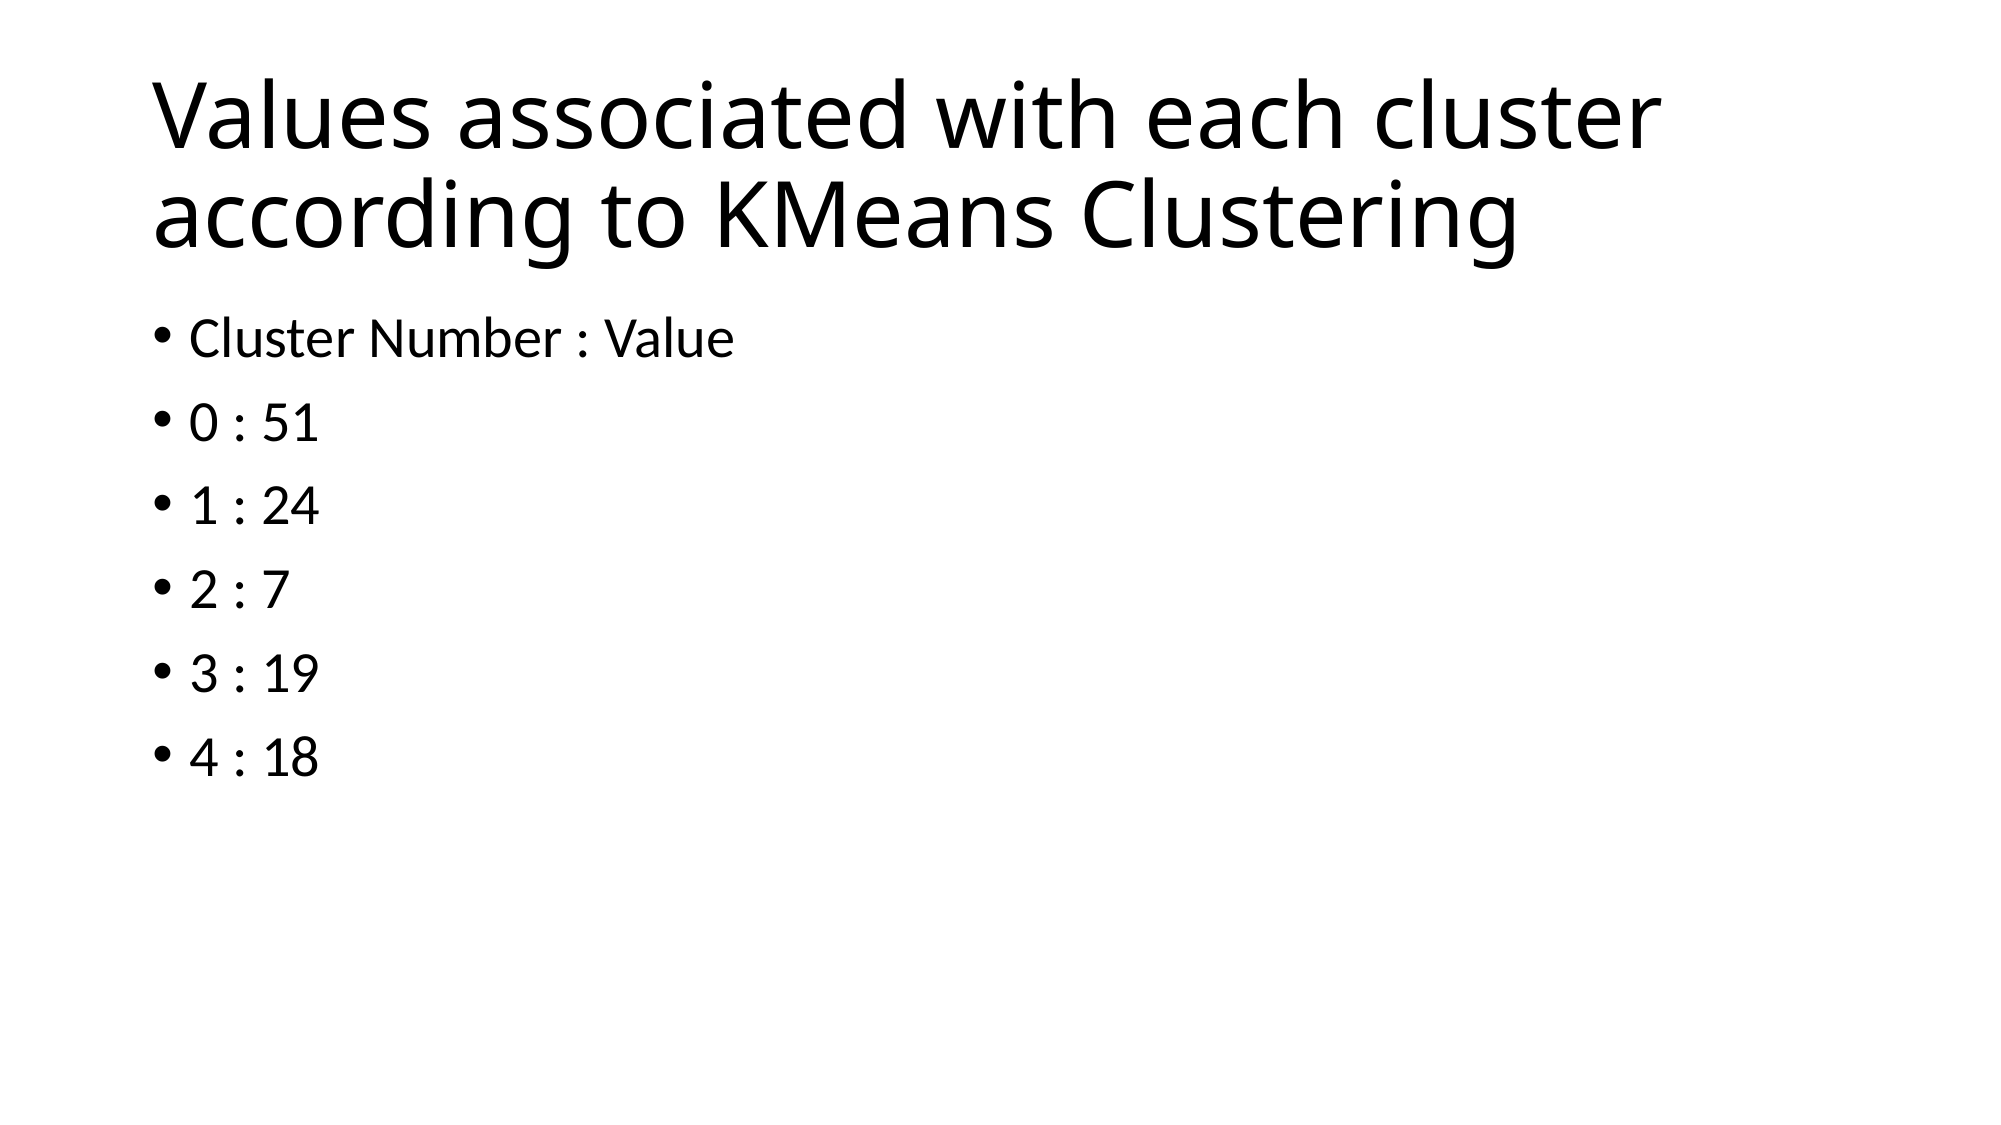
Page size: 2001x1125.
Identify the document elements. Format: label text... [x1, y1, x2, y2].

list Cluster Number : Value 0 : 51 1 : 24 2 : 7 3 : 19 4 : 18 [137, 299, 1863, 1014]
title Values associated with each cluster according to KMeans Clustering [137, 59, 1863, 278]
